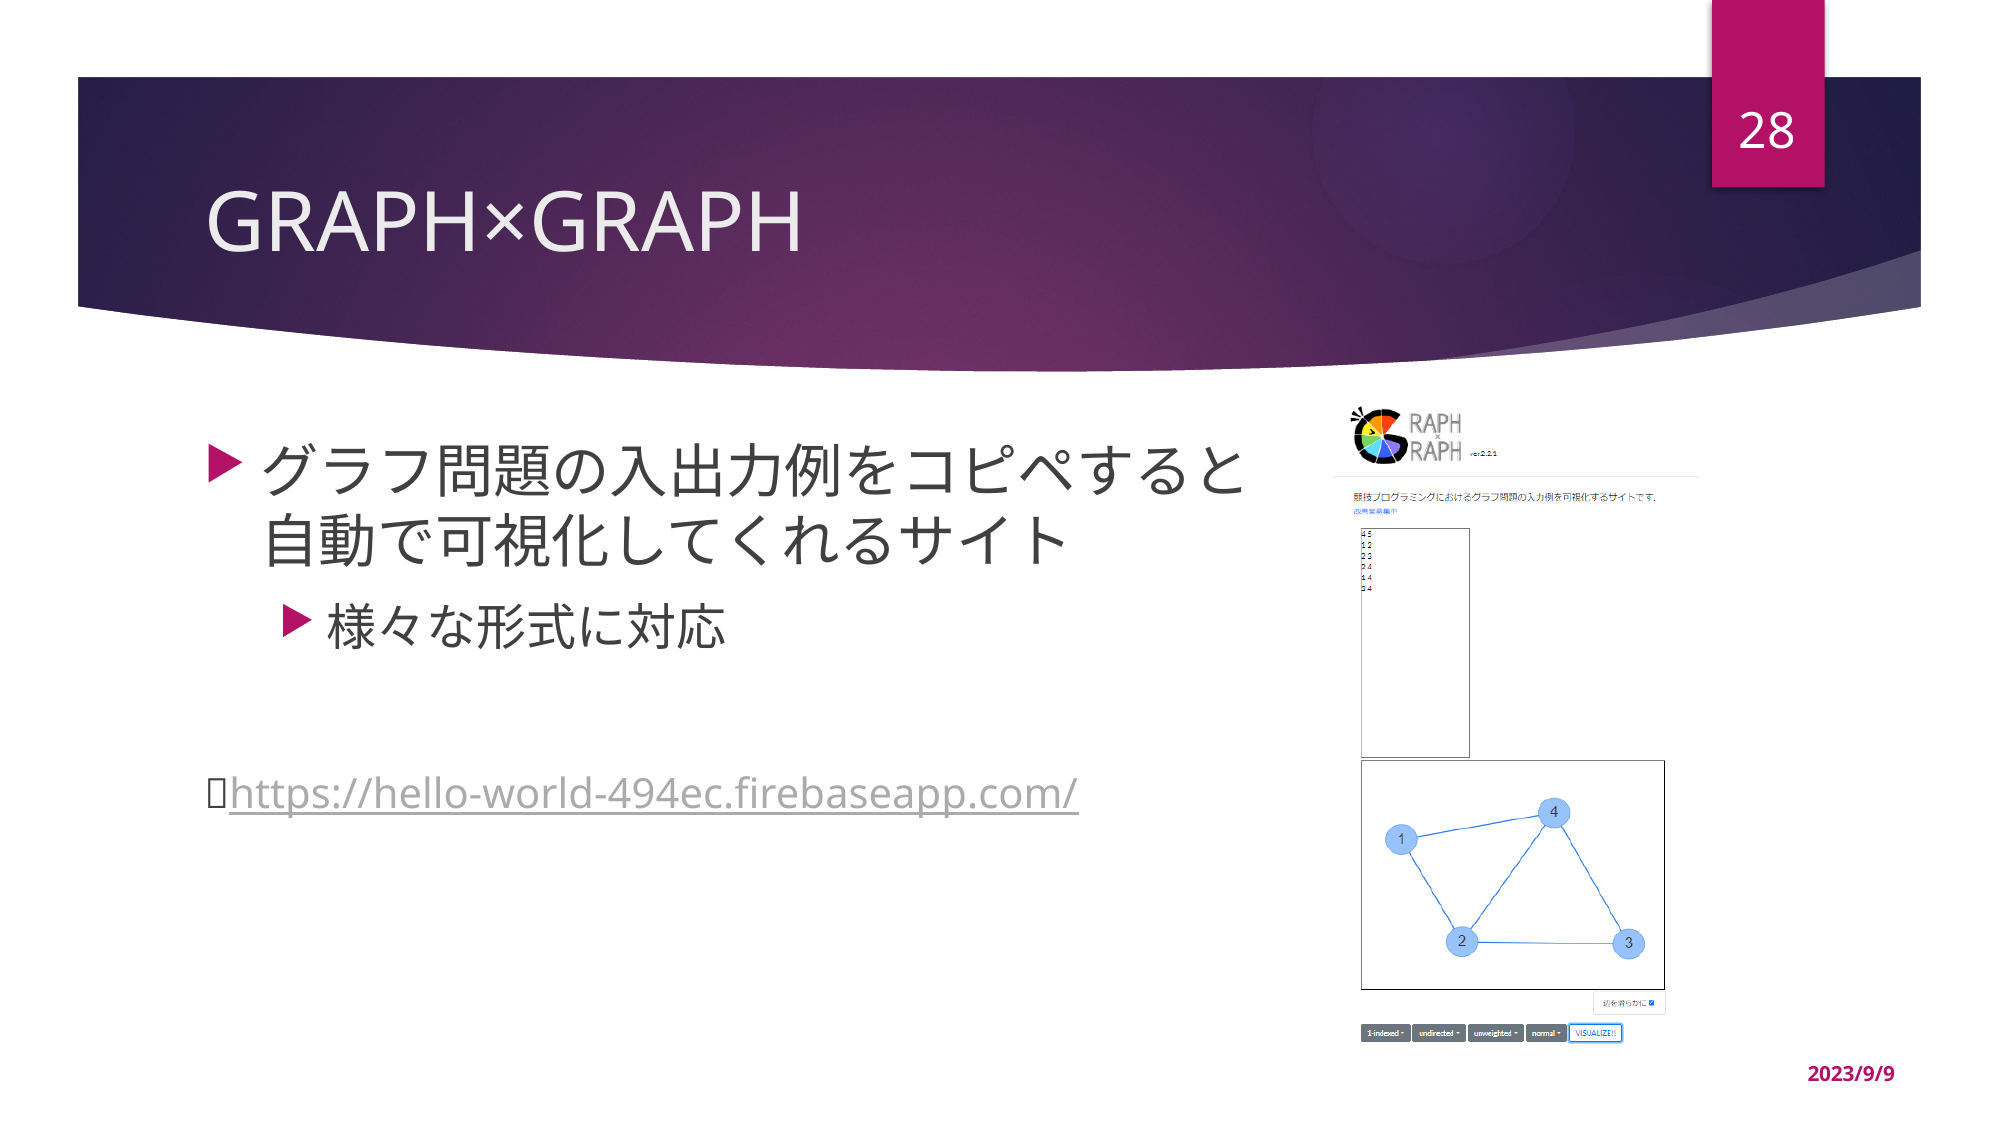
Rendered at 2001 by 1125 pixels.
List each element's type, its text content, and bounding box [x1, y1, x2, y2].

list グラフ問題の入出力例をコピペすると自動で可視化してくれるサイト 様々な形式に対応 🔗https://hello-world-494ec.firebaseapp.com/ [189, 427, 1318, 988]
title GRAPH×GRAPH [189, 159, 1627, 276]
picture [1332, 395, 1699, 1049]
slide_number 28 [1698, 48, 1836, 175]
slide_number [1747, 1048, 1911, 1099]
